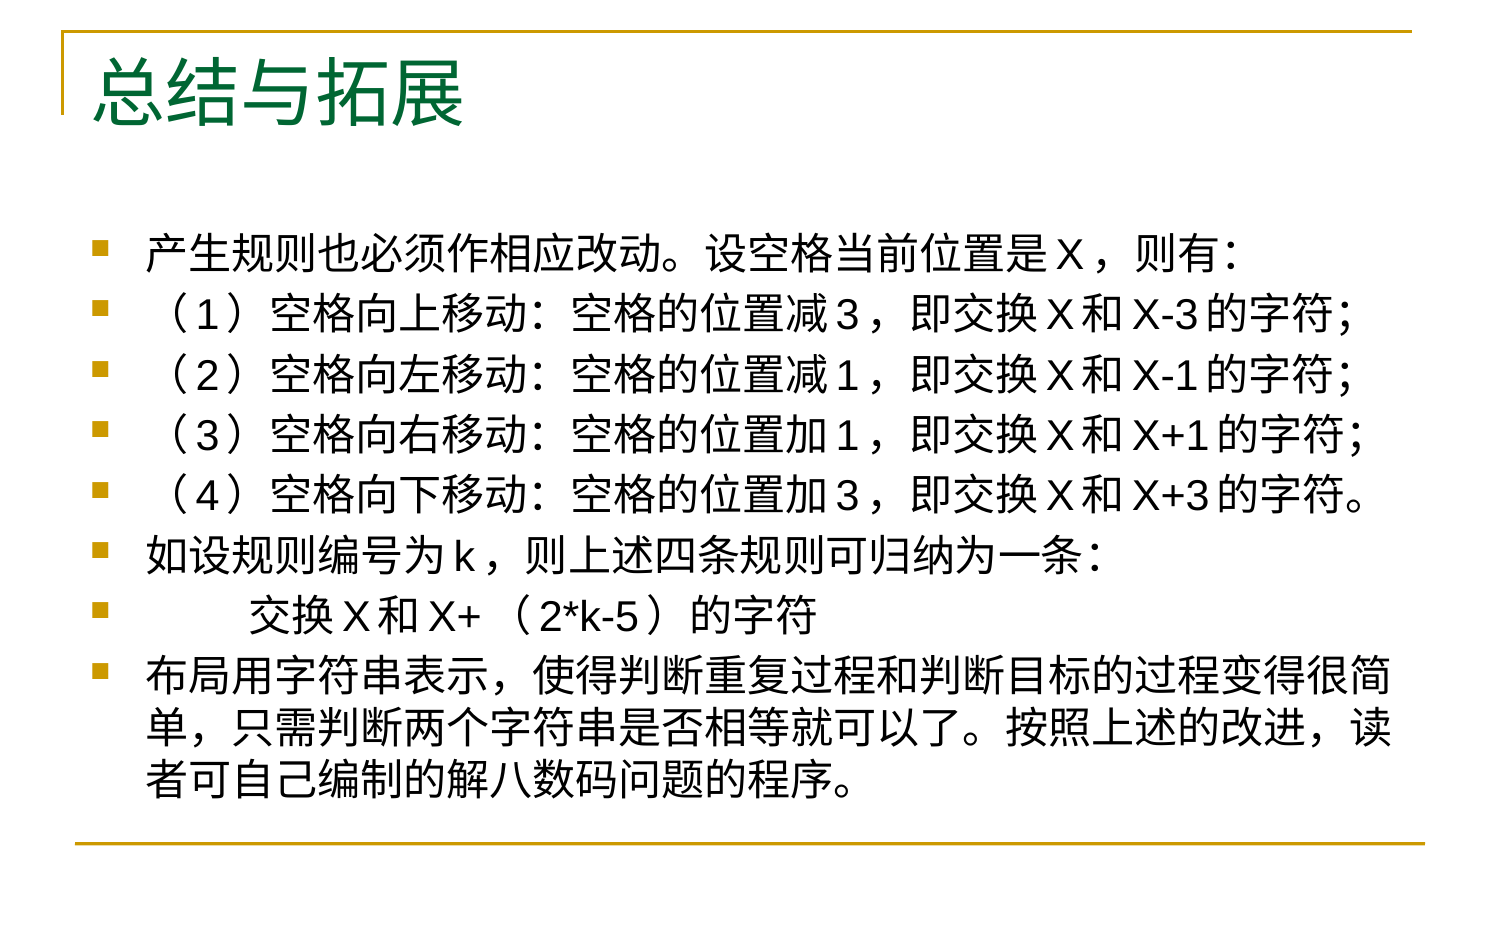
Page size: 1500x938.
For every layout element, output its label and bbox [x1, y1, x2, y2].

list [74, 218, 1426, 839]
title [74, 37, 1426, 151]
